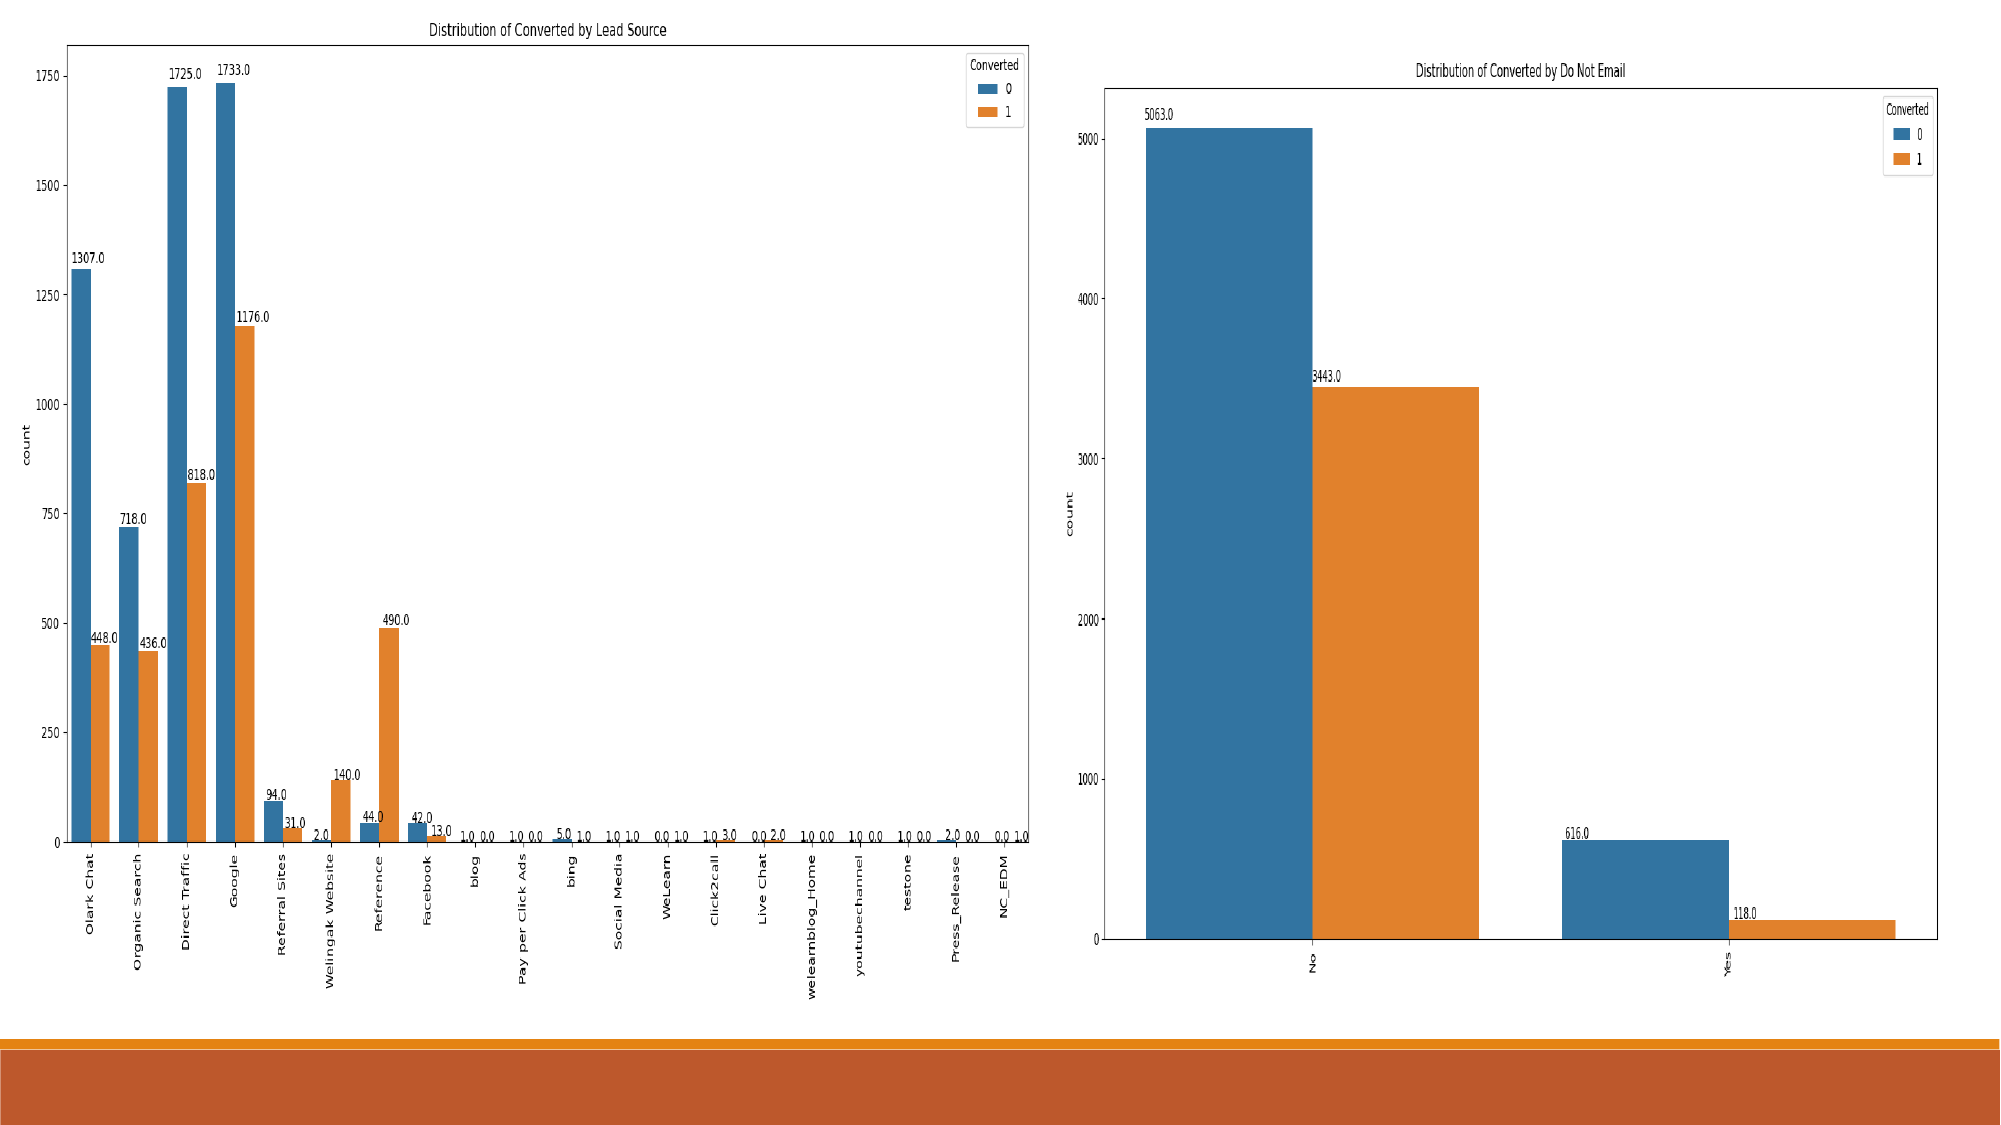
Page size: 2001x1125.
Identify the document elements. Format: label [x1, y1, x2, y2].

picture [1058, 19, 1948, 1035]
picture [14, 7, 1041, 1024]
